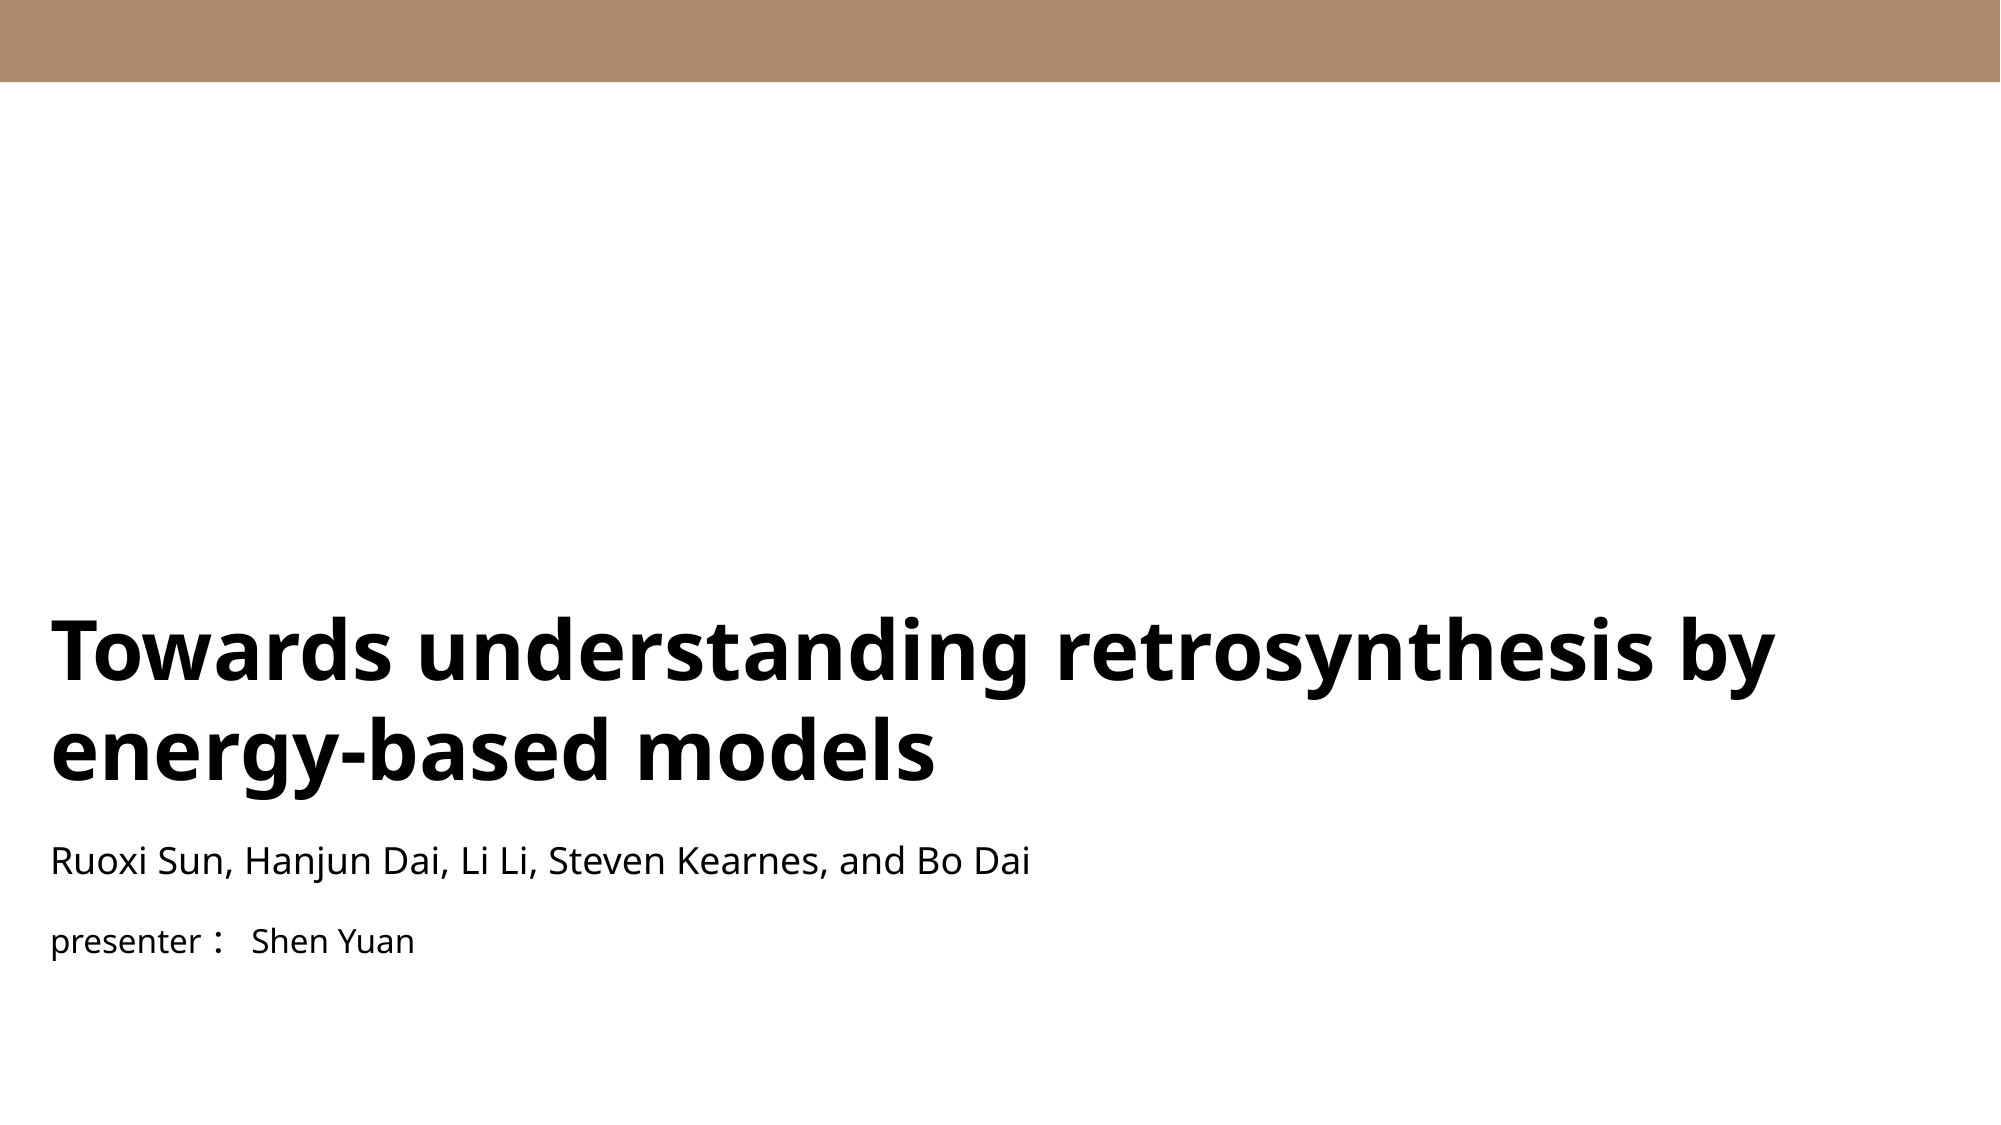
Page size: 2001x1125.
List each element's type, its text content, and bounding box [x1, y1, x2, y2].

text_box Ruoxi Sun, Hanjun Dai, Li Li, Steven Kearnes, and Bo Dai [35, 829, 1794, 890]
text_box Towards understanding retrosynthesis by energy-based models [35, 589, 1848, 804]
text_box presenter：Shen Yuan [35, 913, 466, 968]
text_box [0, 0, 2000, 83]
